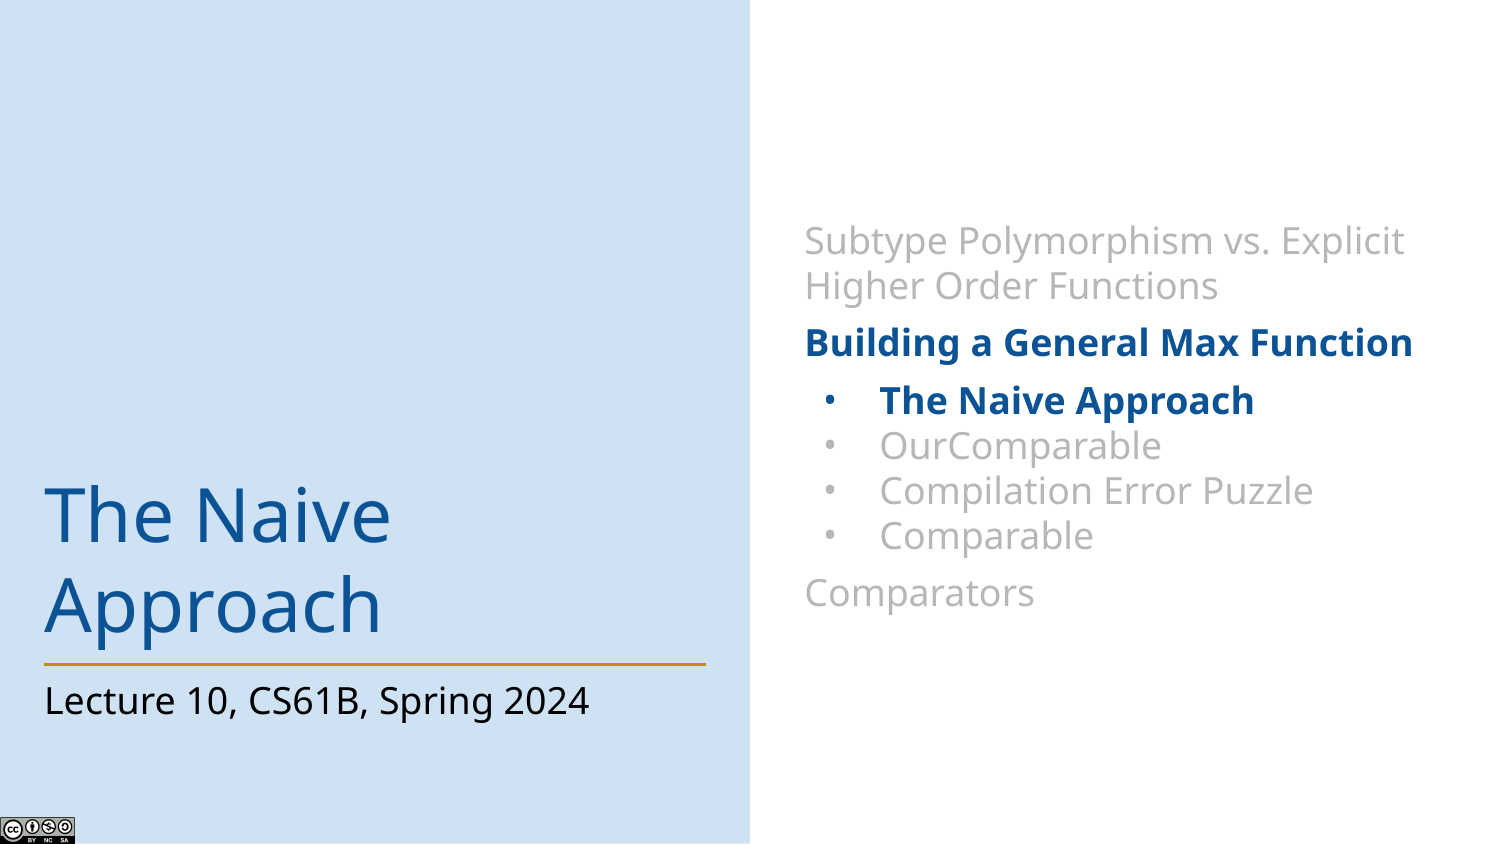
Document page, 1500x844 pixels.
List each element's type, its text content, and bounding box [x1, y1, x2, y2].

title The Naive Approach [29, 328, 692, 663]
subtitle Lecture 10, CS61B, Spring 2024 [29, 667, 712, 732]
list Subtype Polymorphism vs. Explicit Higher Order Functions Building a General Max Function The Naive Approach OurComparable Compilation Error Puzzle Comparable Comparators [789, 65, 1446, 765]
picture [0, 817, 75, 844]
